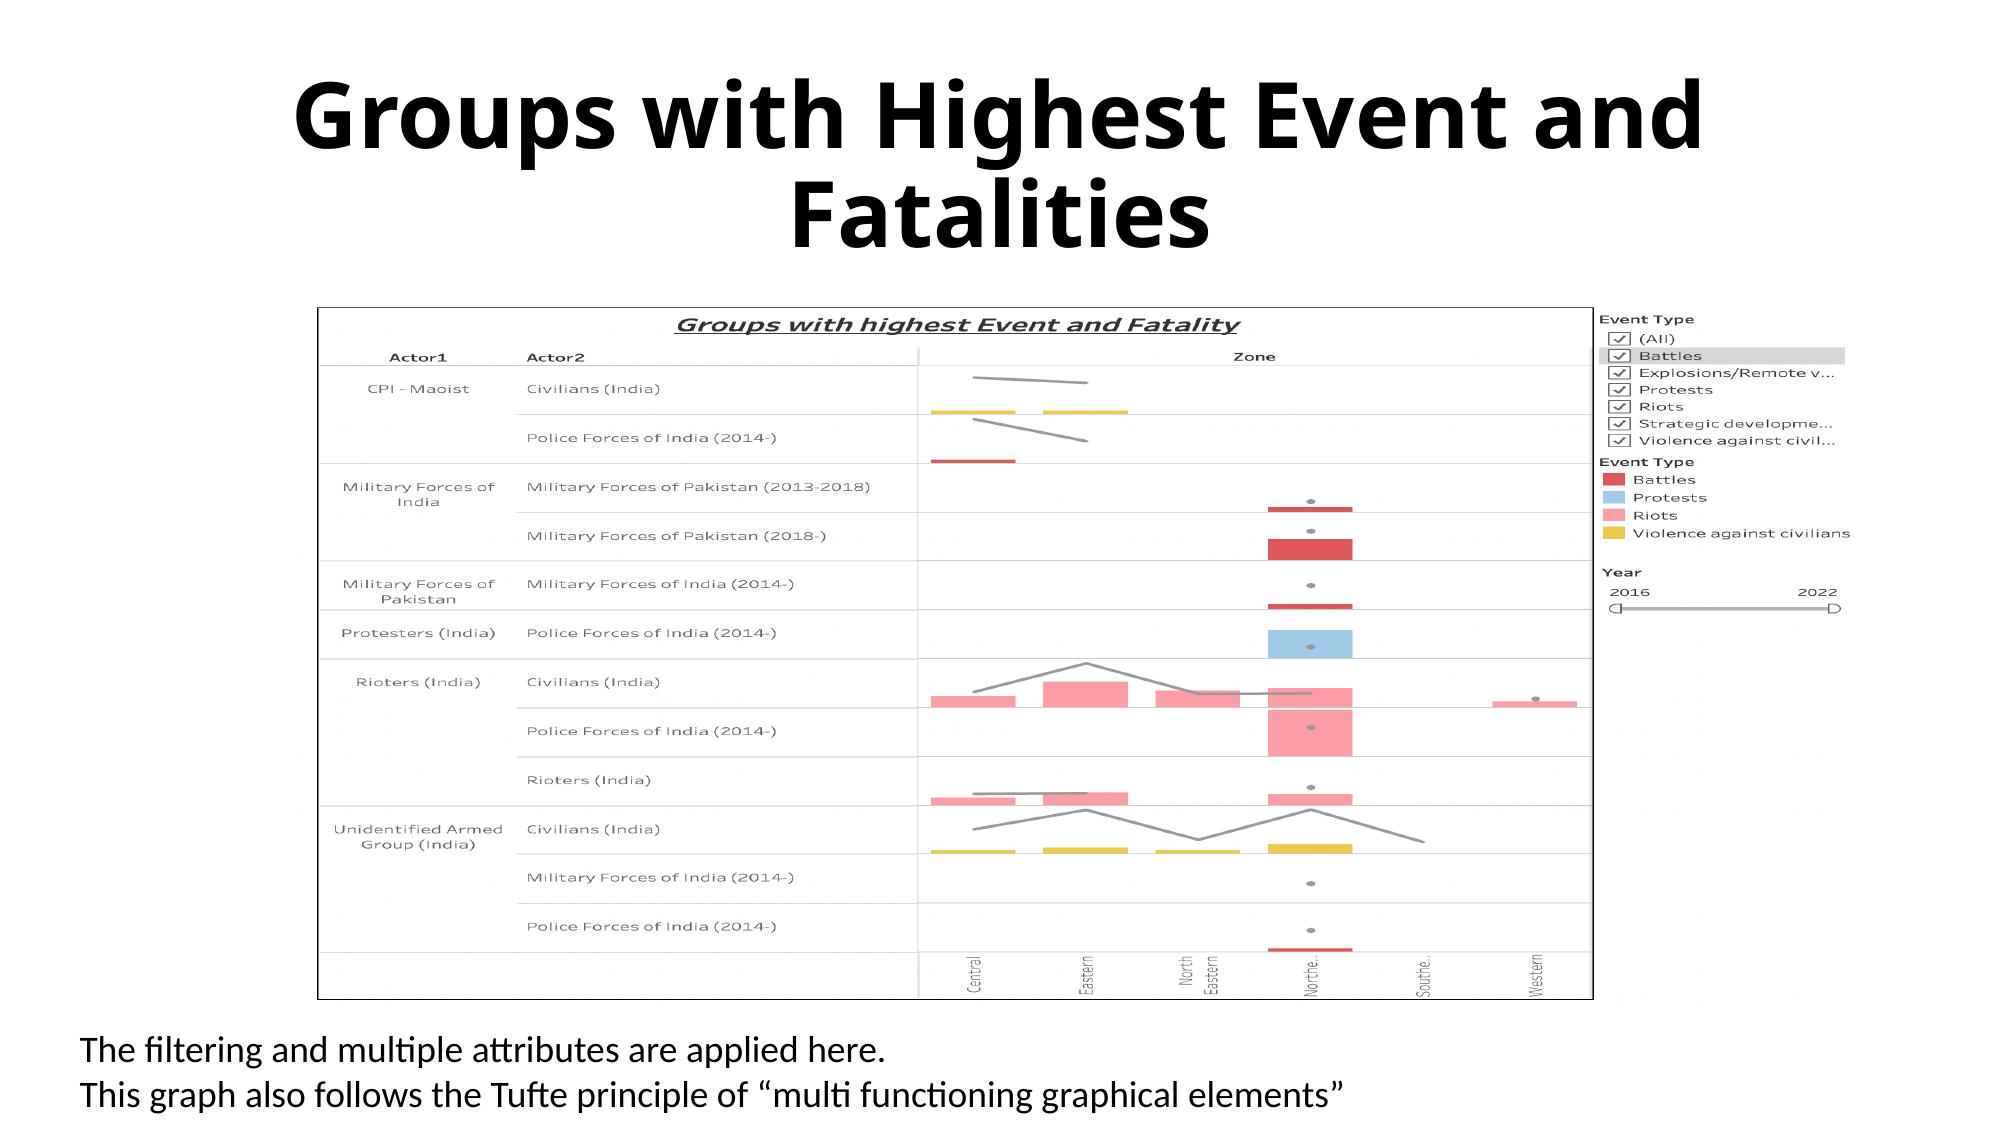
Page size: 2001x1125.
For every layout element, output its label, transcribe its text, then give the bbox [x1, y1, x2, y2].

title Groups with Highest Event and Fatalities [137, 59, 1863, 278]
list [295, 299, 1863, 1014]
text_box The filtering and multiple attributes are applied here. This graph also follows the Tufte principle of “multi functioning graphical elements” [64, 1017, 1936, 1123]
